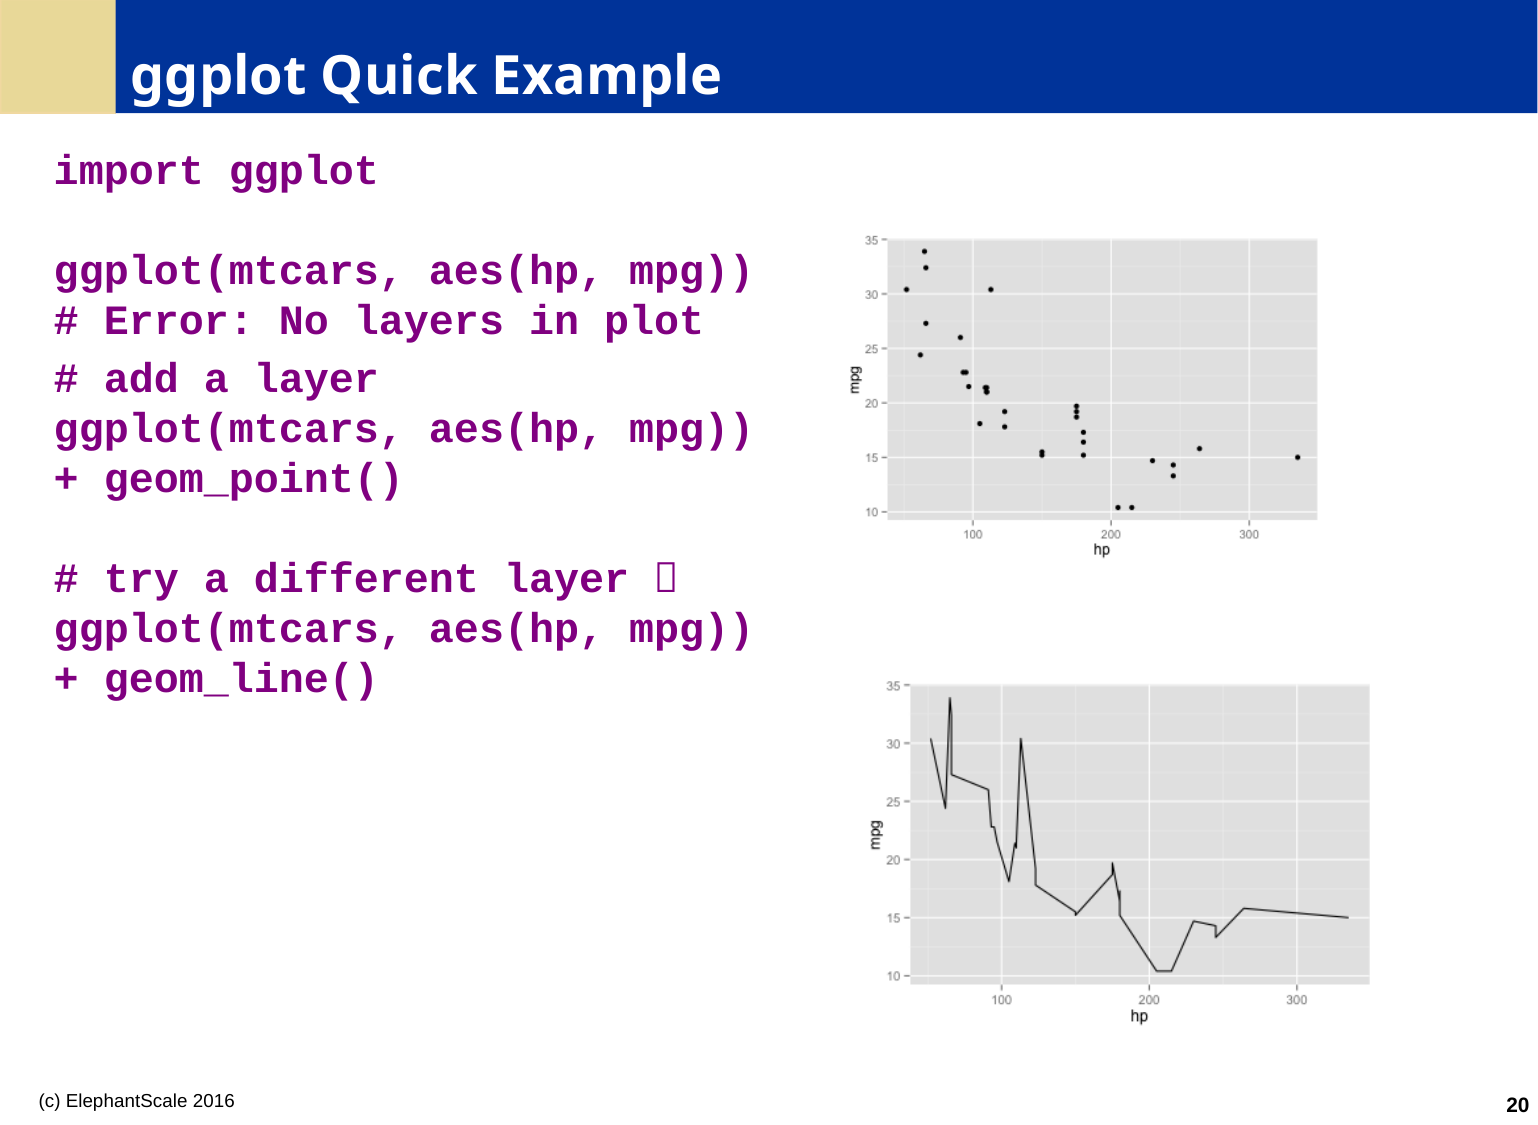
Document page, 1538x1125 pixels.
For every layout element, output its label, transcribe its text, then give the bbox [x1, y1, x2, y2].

title ggplot Quick Example [115, 0, 1538, 114]
picture [830, 215, 1341, 572]
footer (c) ElephantScale 2016 [38, 1088, 932, 1112]
picture [849, 659, 1396, 1041]
slide_number 20 [1439, 1079, 1530, 1117]
picture [0, 0, 115, 114]
list import ggplot ggplot(mtcars, aes(hp, mpg)) # Error: No layers in plot # add a layer ggplot(mtcars, aes(hp, mpg)) + geom_point() # try a different layer  ggplot(mtcars, aes(hp, mpg)) + geom_line() [38, 134, 807, 1061]
